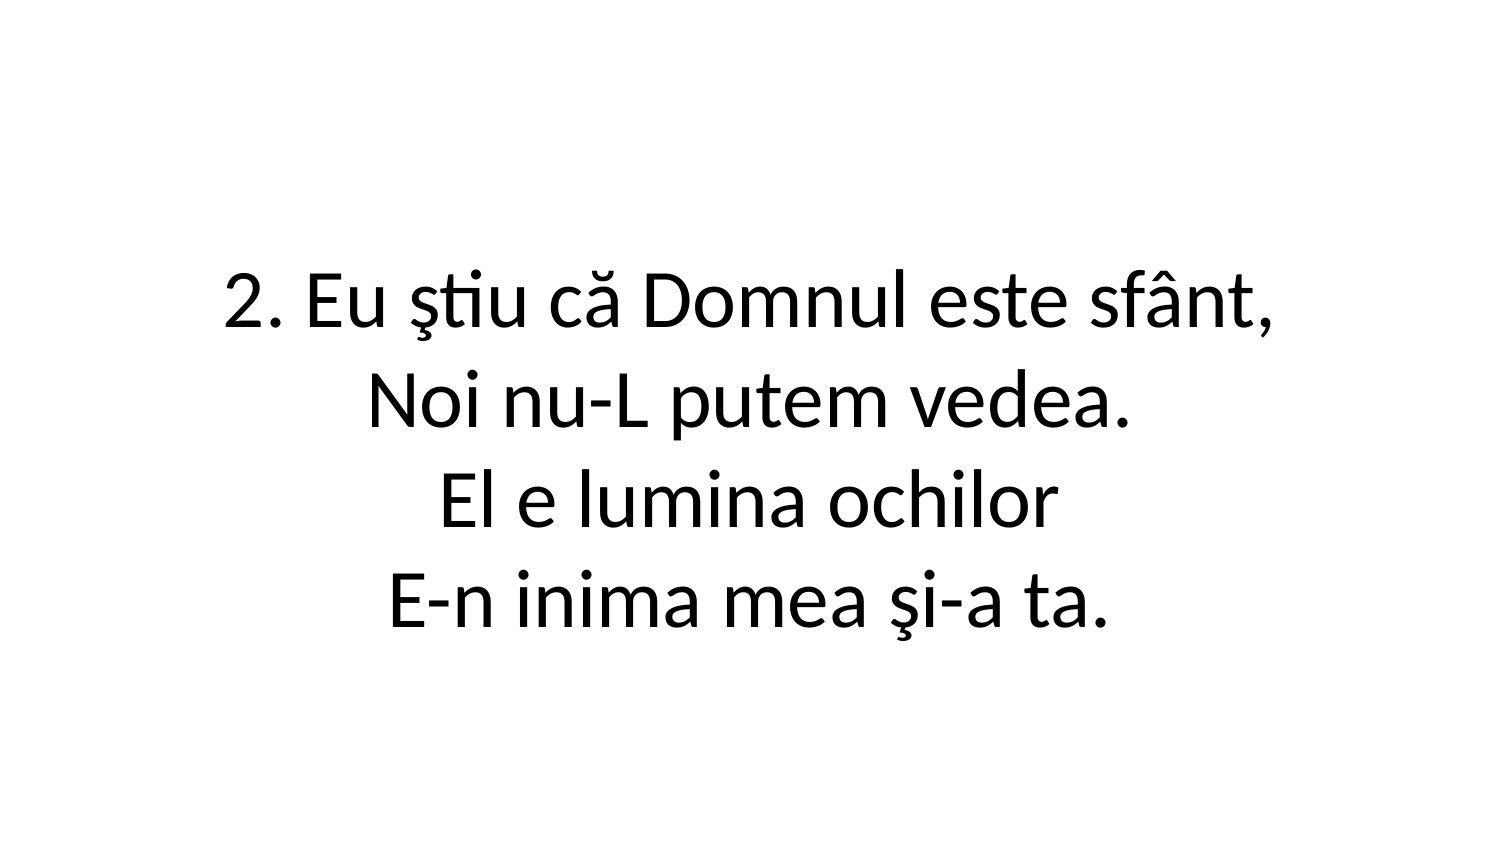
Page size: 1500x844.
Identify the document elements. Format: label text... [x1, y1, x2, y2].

text_box 2. Eu ştiu că Domnul este sfânt, Noi nu-L putem vedea. El e lumina ochilor E-n inima mea şi-a ta. [208, 192, 1292, 652]
